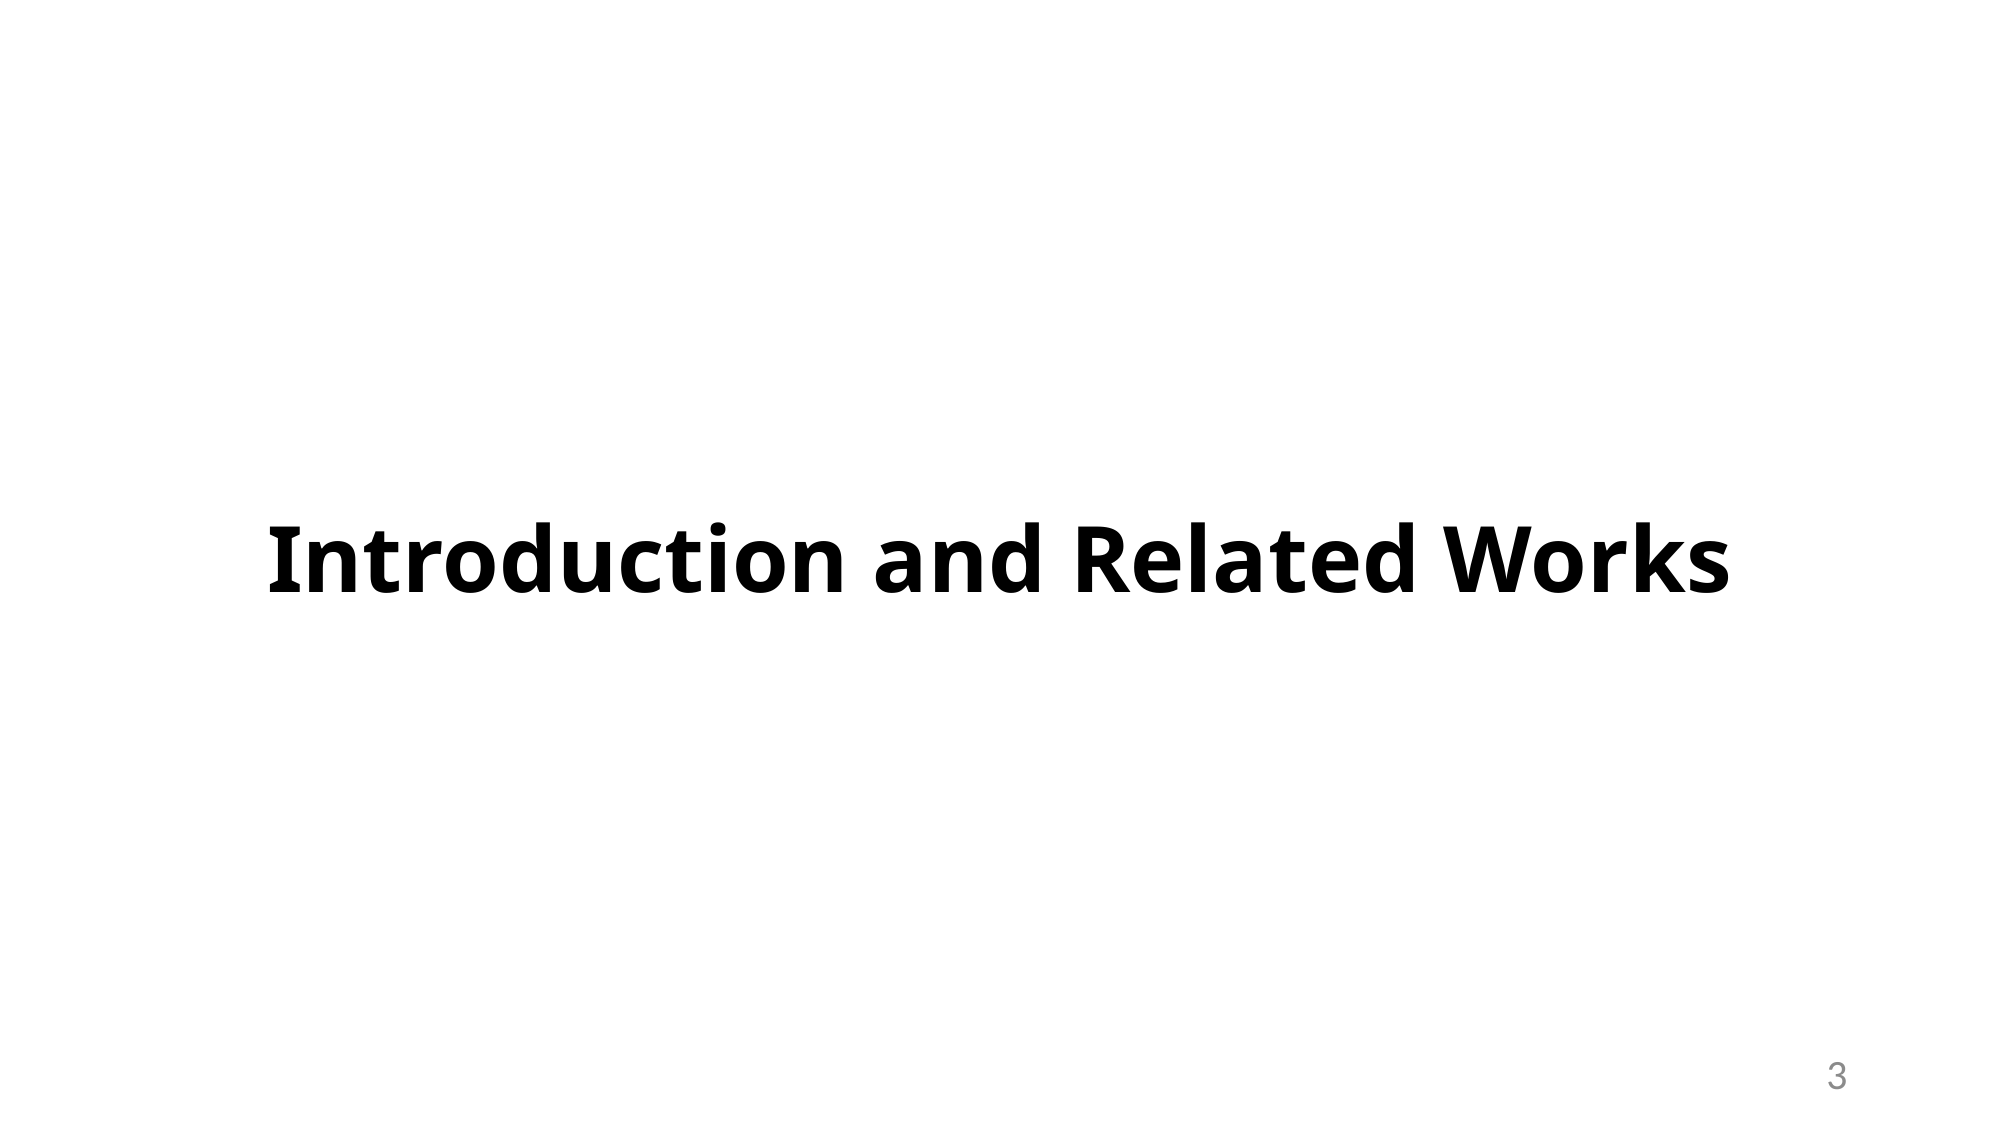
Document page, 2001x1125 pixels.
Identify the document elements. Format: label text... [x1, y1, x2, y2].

slide_number 3 [1412, 1042, 1863, 1103]
text_box Introduction and Related Works [249, 366, 1750, 759]
